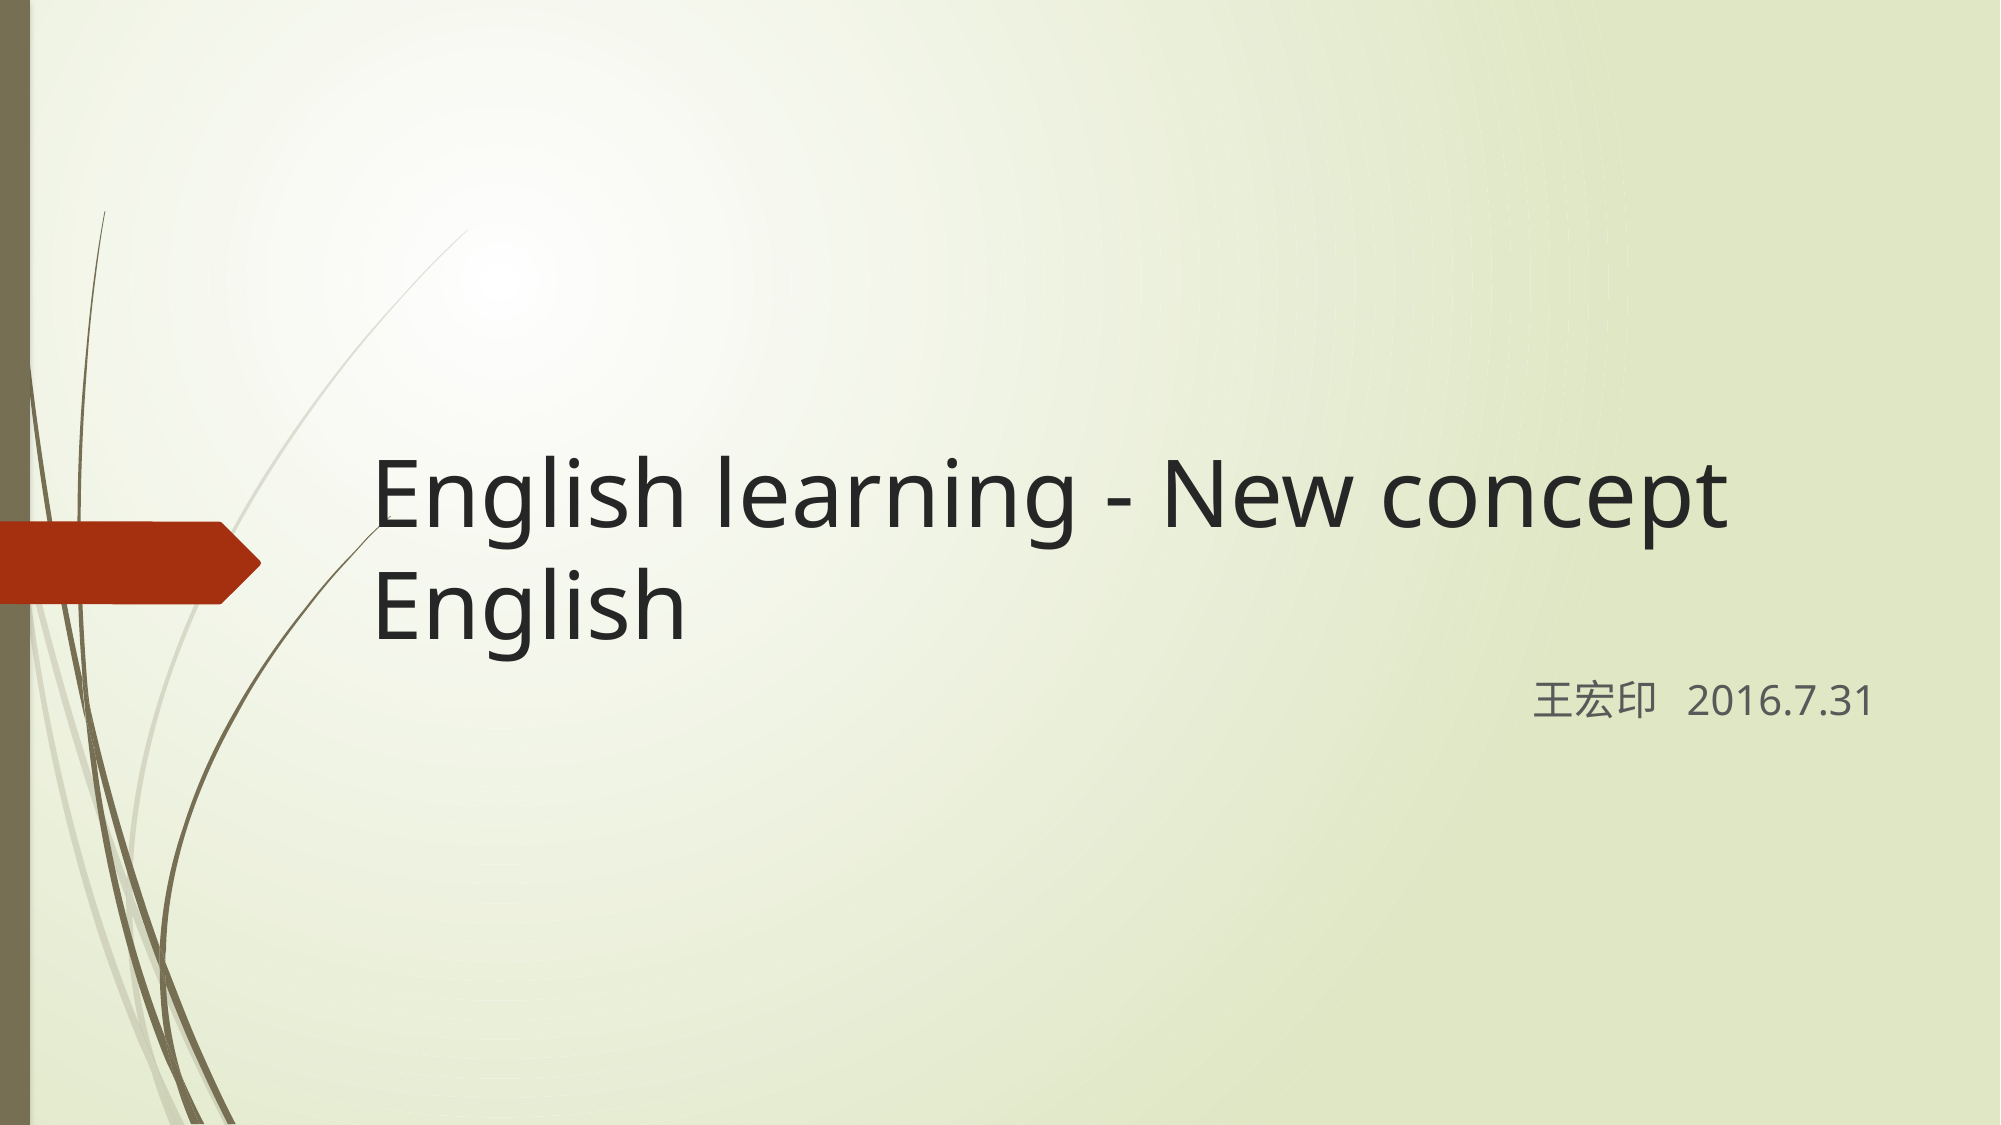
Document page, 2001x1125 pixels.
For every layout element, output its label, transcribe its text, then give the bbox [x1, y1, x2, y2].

title English learning - New concept English [355, 425, 1958, 667]
list 王宏印 2016.7.31 [1470, 666, 1893, 808]
